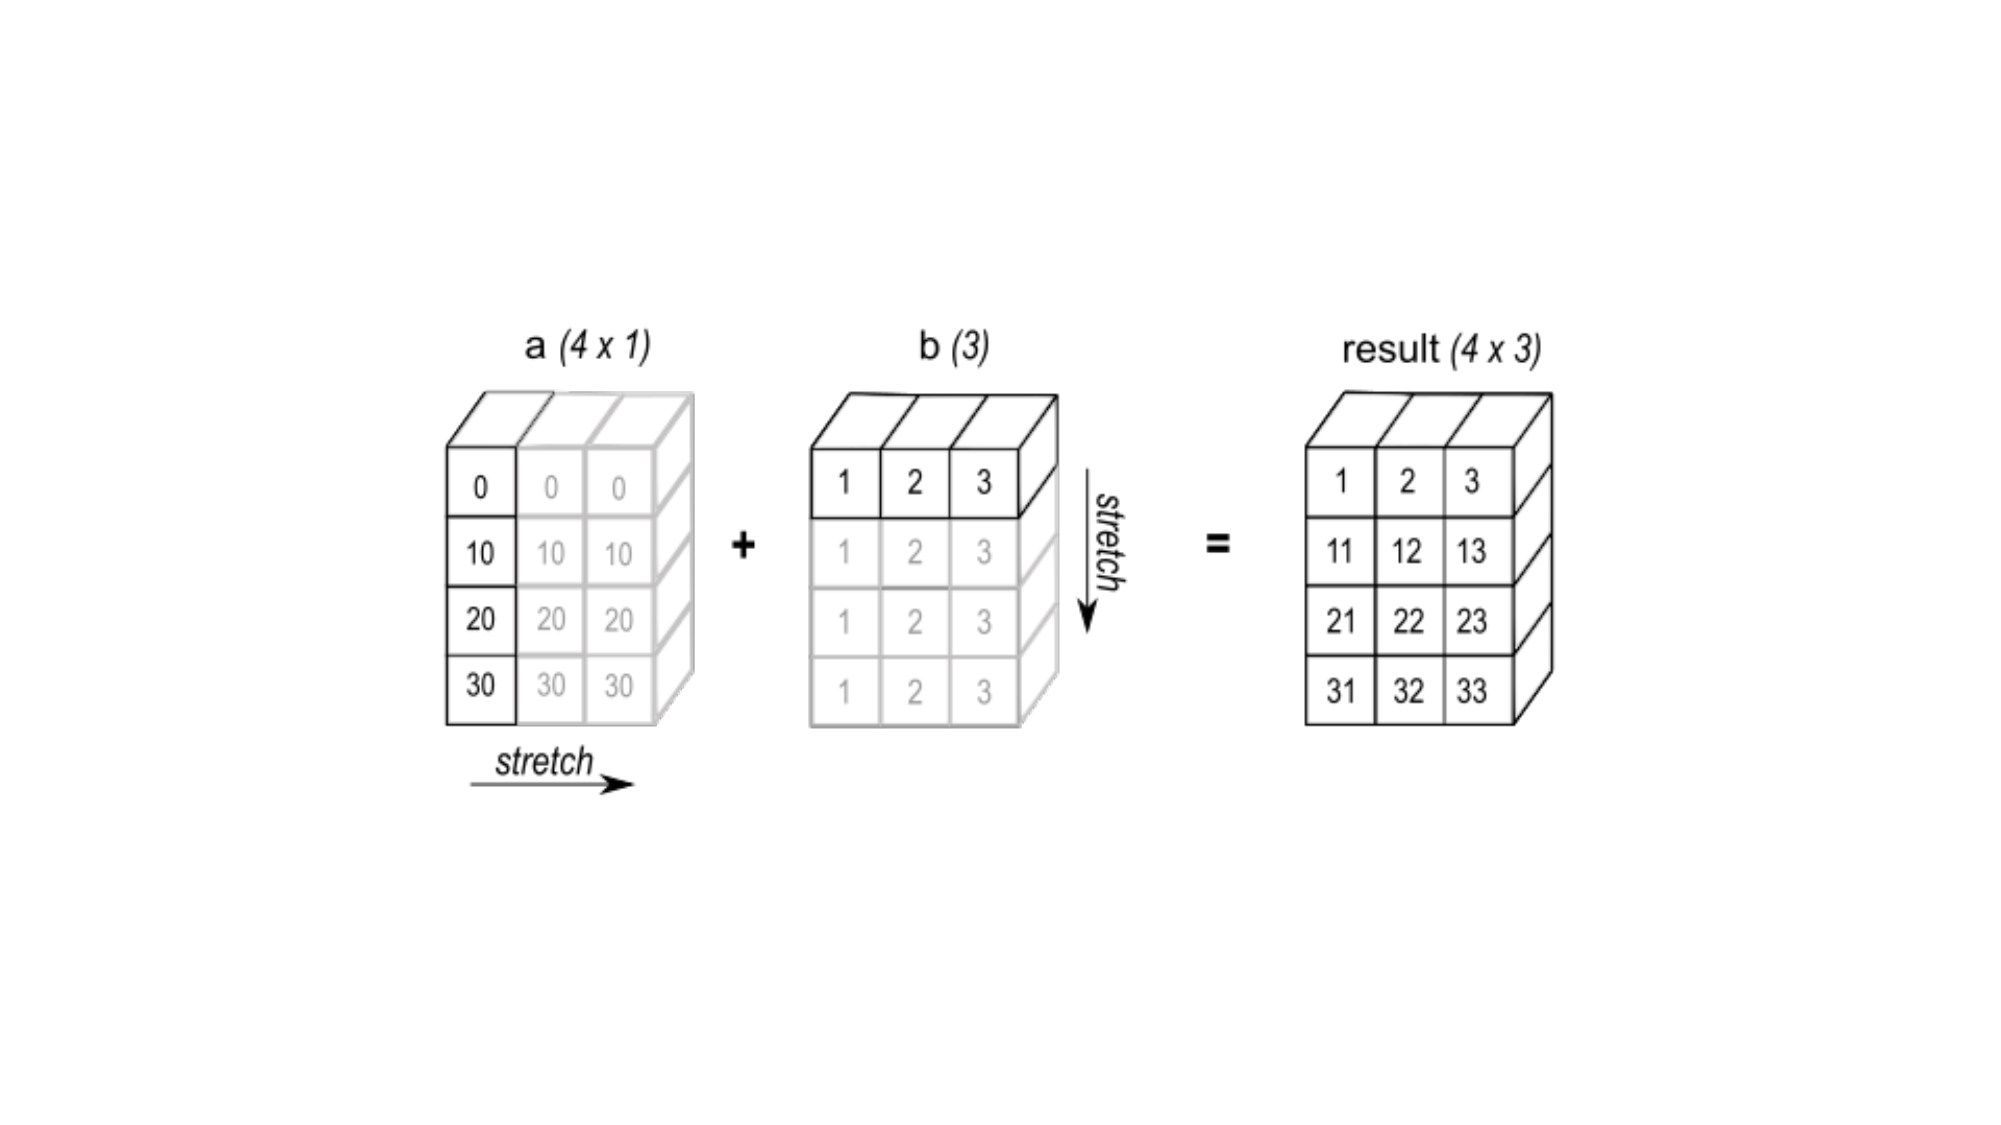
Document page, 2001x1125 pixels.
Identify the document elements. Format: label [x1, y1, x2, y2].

picture [407, 290, 1593, 835]
